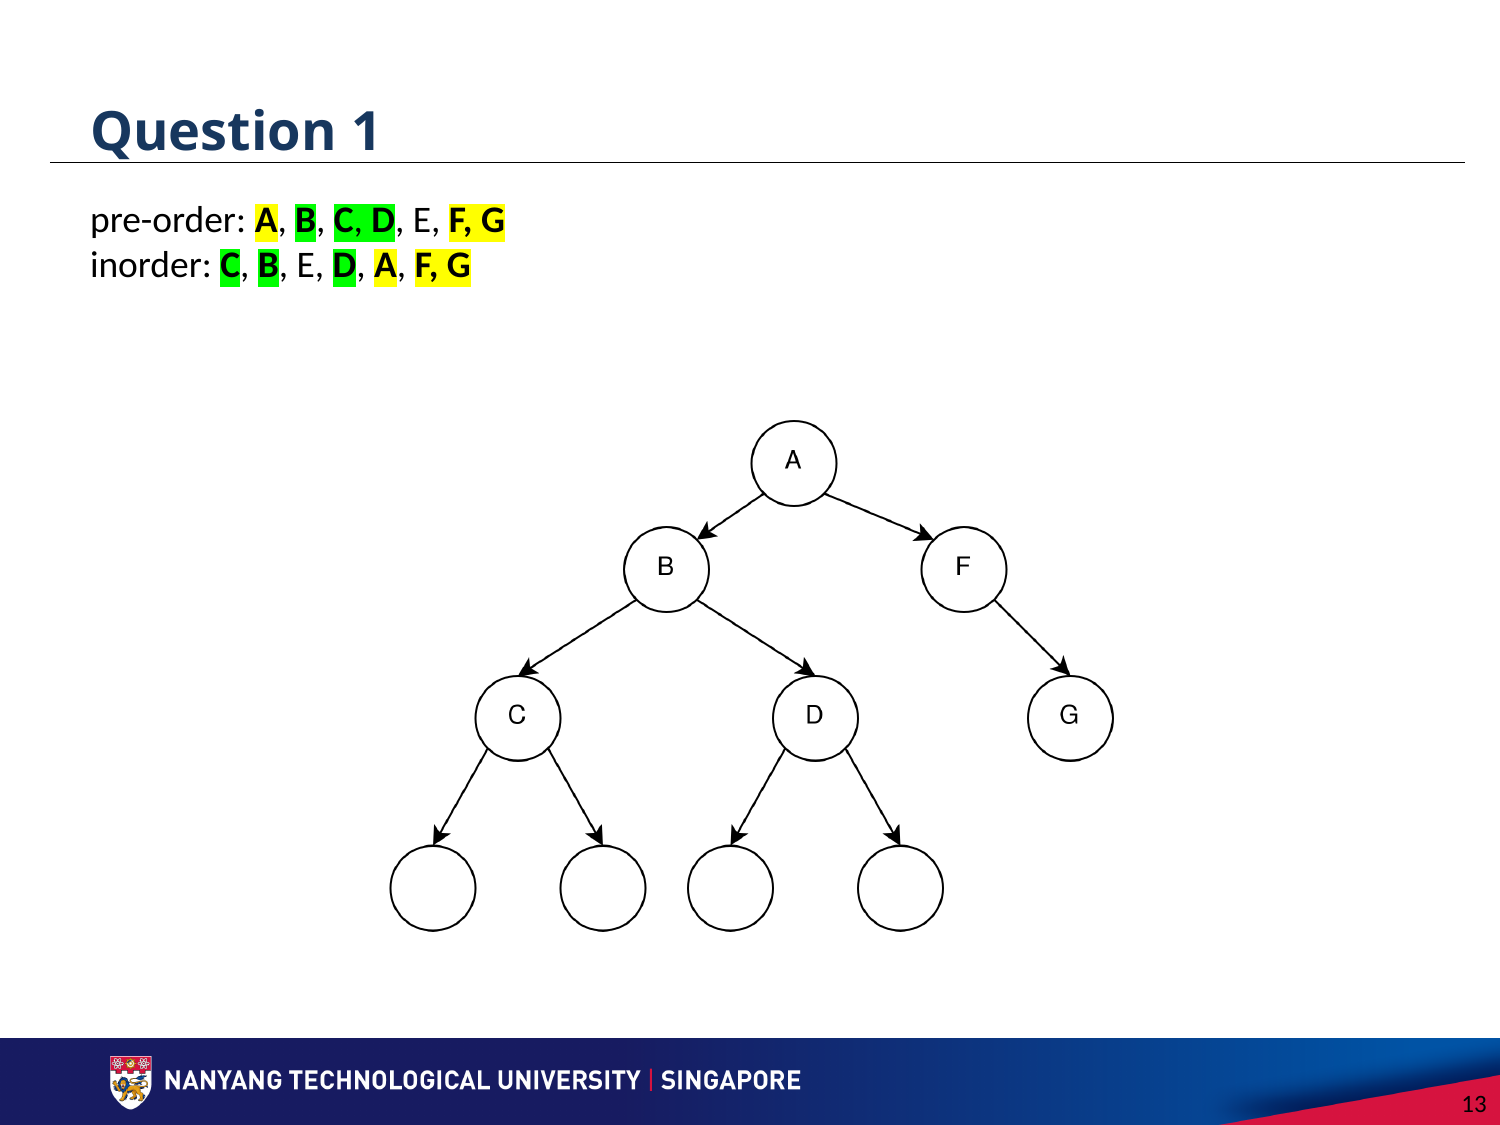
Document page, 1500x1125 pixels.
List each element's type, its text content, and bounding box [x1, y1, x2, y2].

picture [379, 408, 1125, 945]
picture [0, 1038, 1500, 1125]
text_box pre-order: A, B, C, D, E, F, G inorder: C, B, E, D, A, F, G [74, 187, 845, 293]
title Question 1 [75, 35, 1425, 223]
